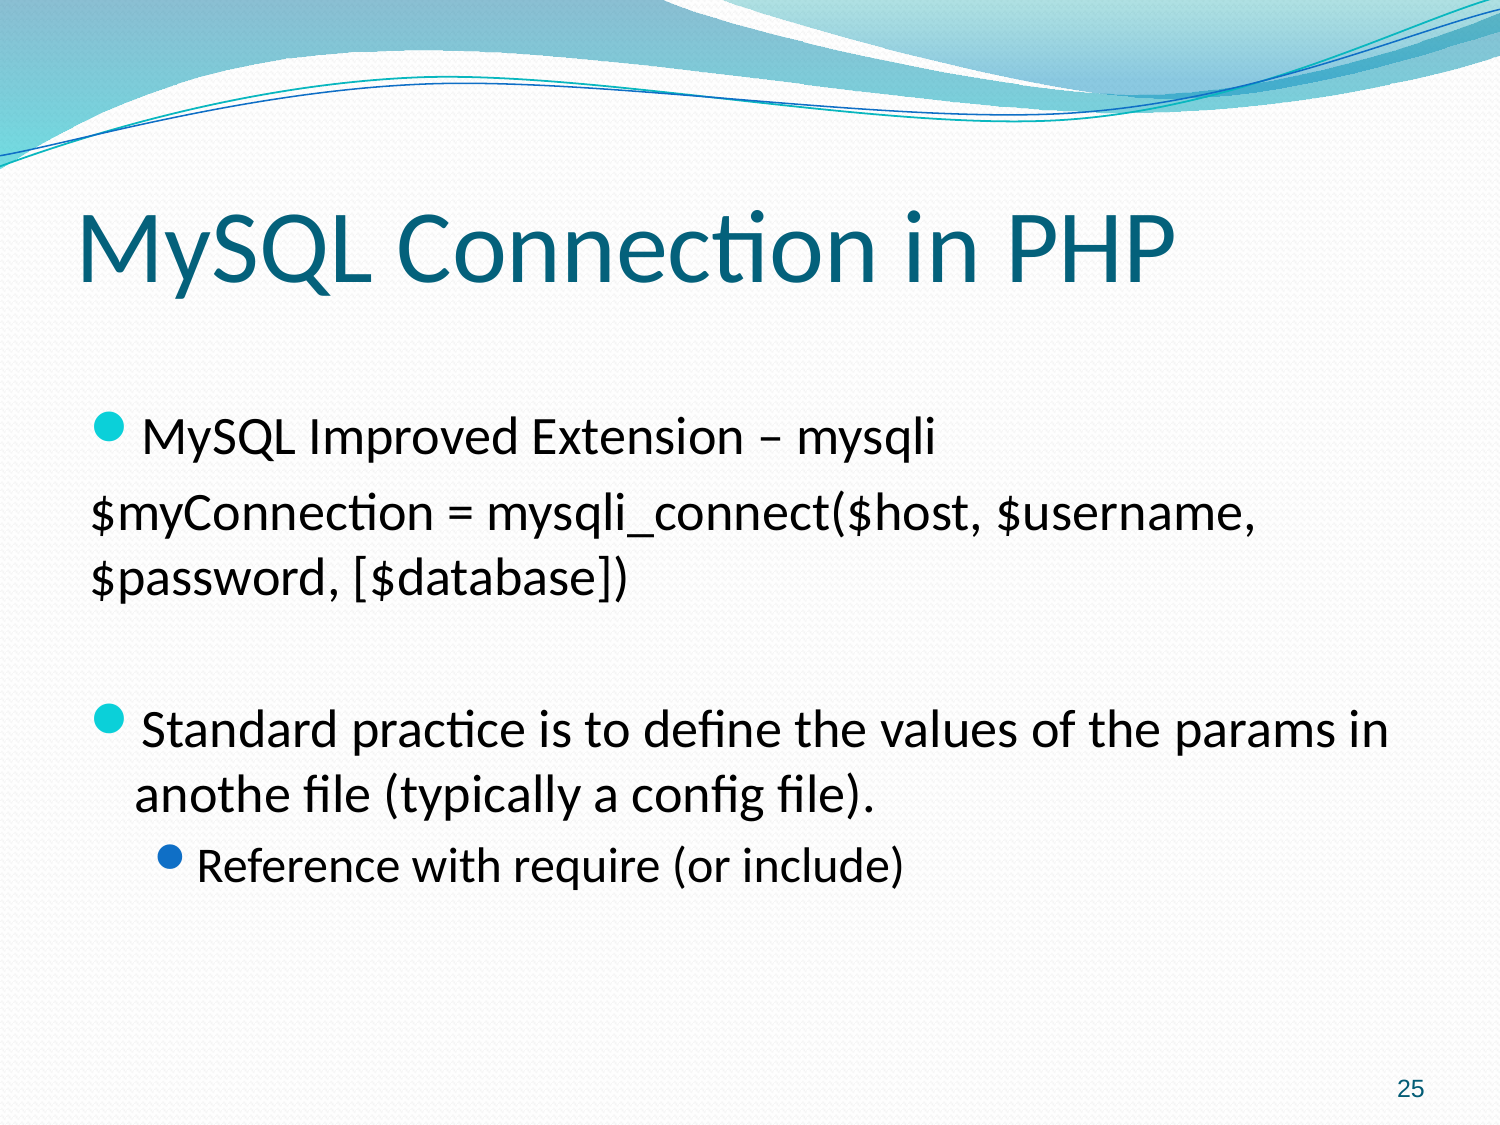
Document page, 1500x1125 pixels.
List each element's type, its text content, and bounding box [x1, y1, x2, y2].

slide_number 25 [1299, 1042, 1425, 1103]
title MySQL Connection in PHP [75, 115, 1425, 303]
list MySQL Improved Extension – mysqli $myConnection = mysqli_connect($host, $username, $password, [$database]) Standard practice is to define the values of the params in anothe file (typically a config file). Reference with require (or include) [75, 317, 1425, 1038]
